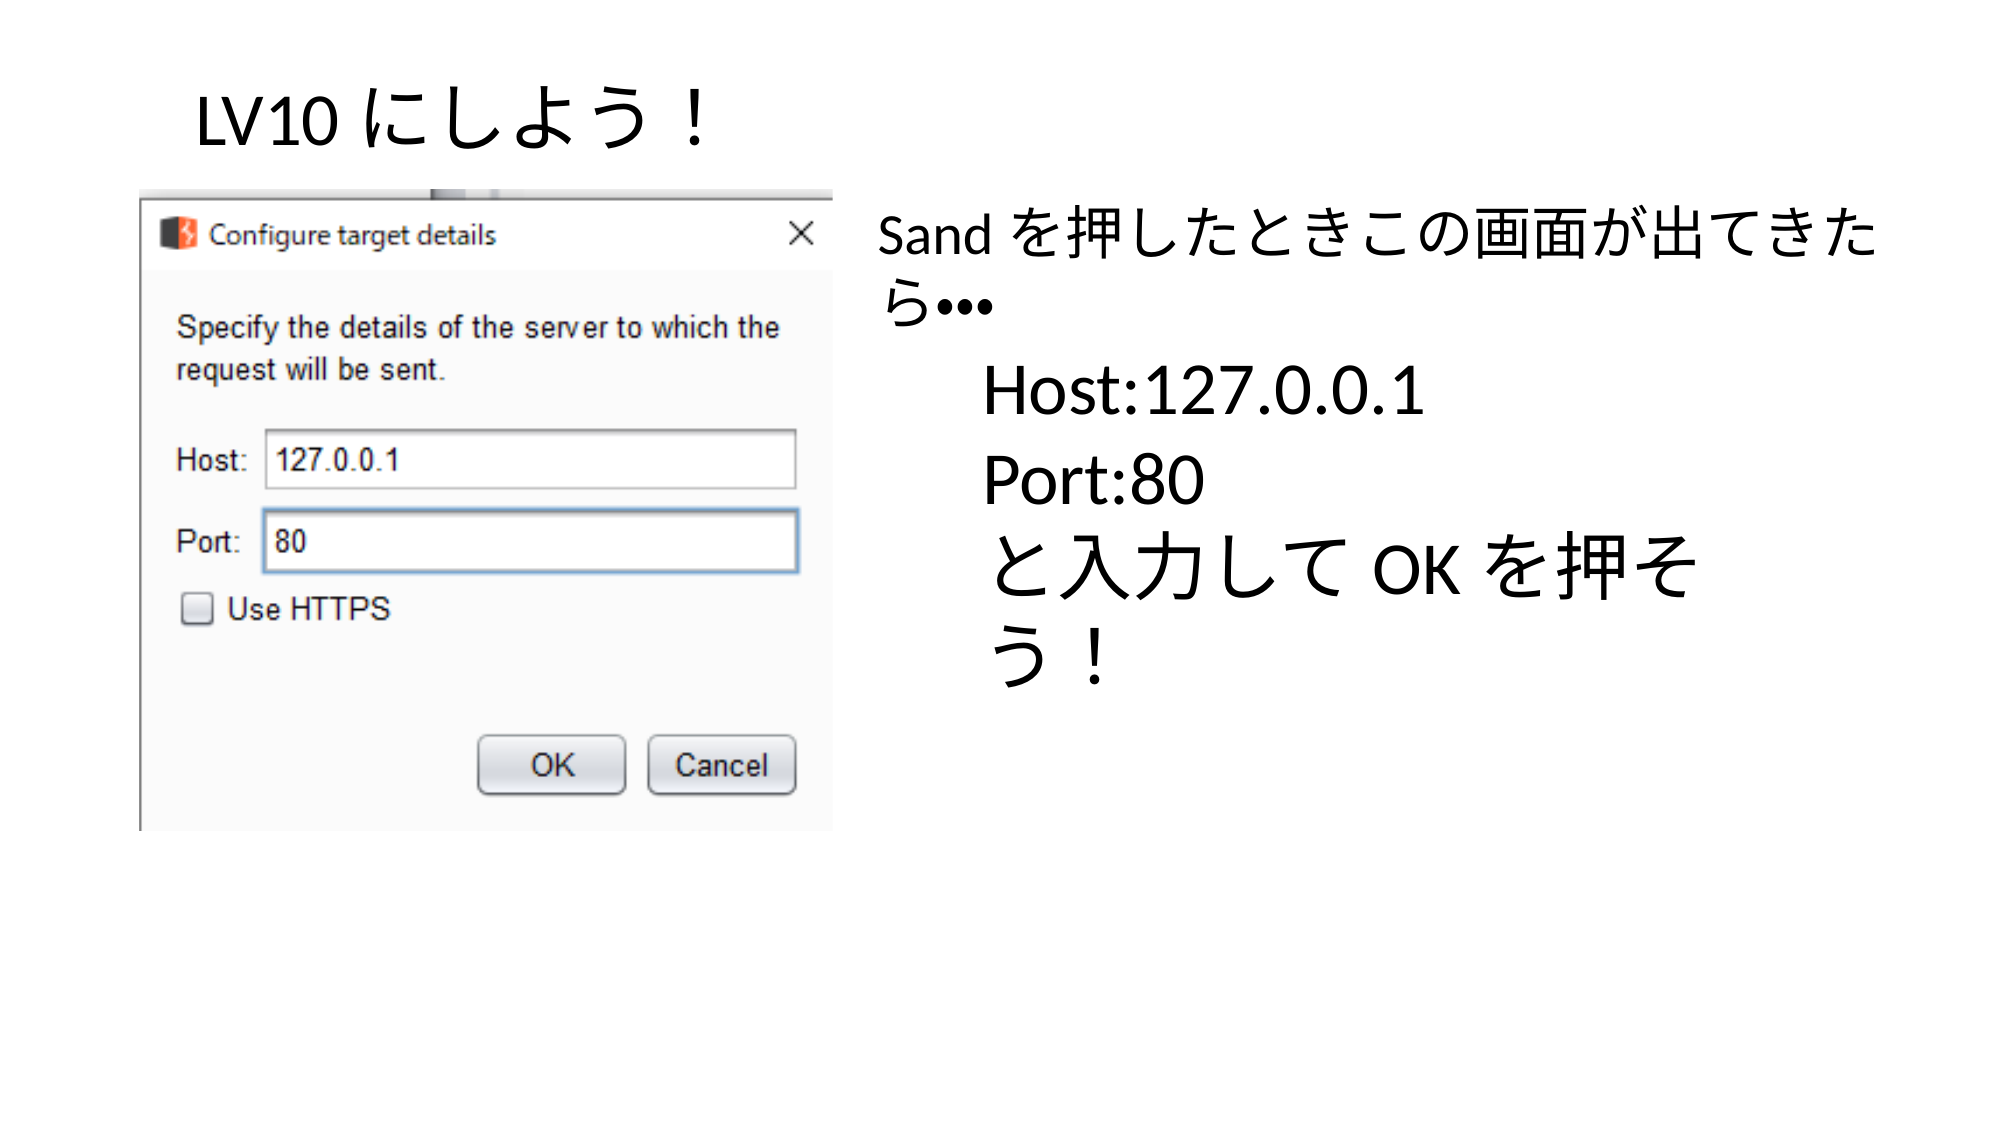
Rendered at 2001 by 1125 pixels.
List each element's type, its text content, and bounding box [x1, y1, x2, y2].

text_box Sandを押したときこの画面が出てきたら・・・ [862, 189, 1983, 344]
picture [139, 189, 833, 831]
text_box LV10にしよう！ [180, 63, 1698, 168]
text_box Host:127.0.0.1 Port:80 と入力してOKを押そう！ [967, 332, 1848, 708]
